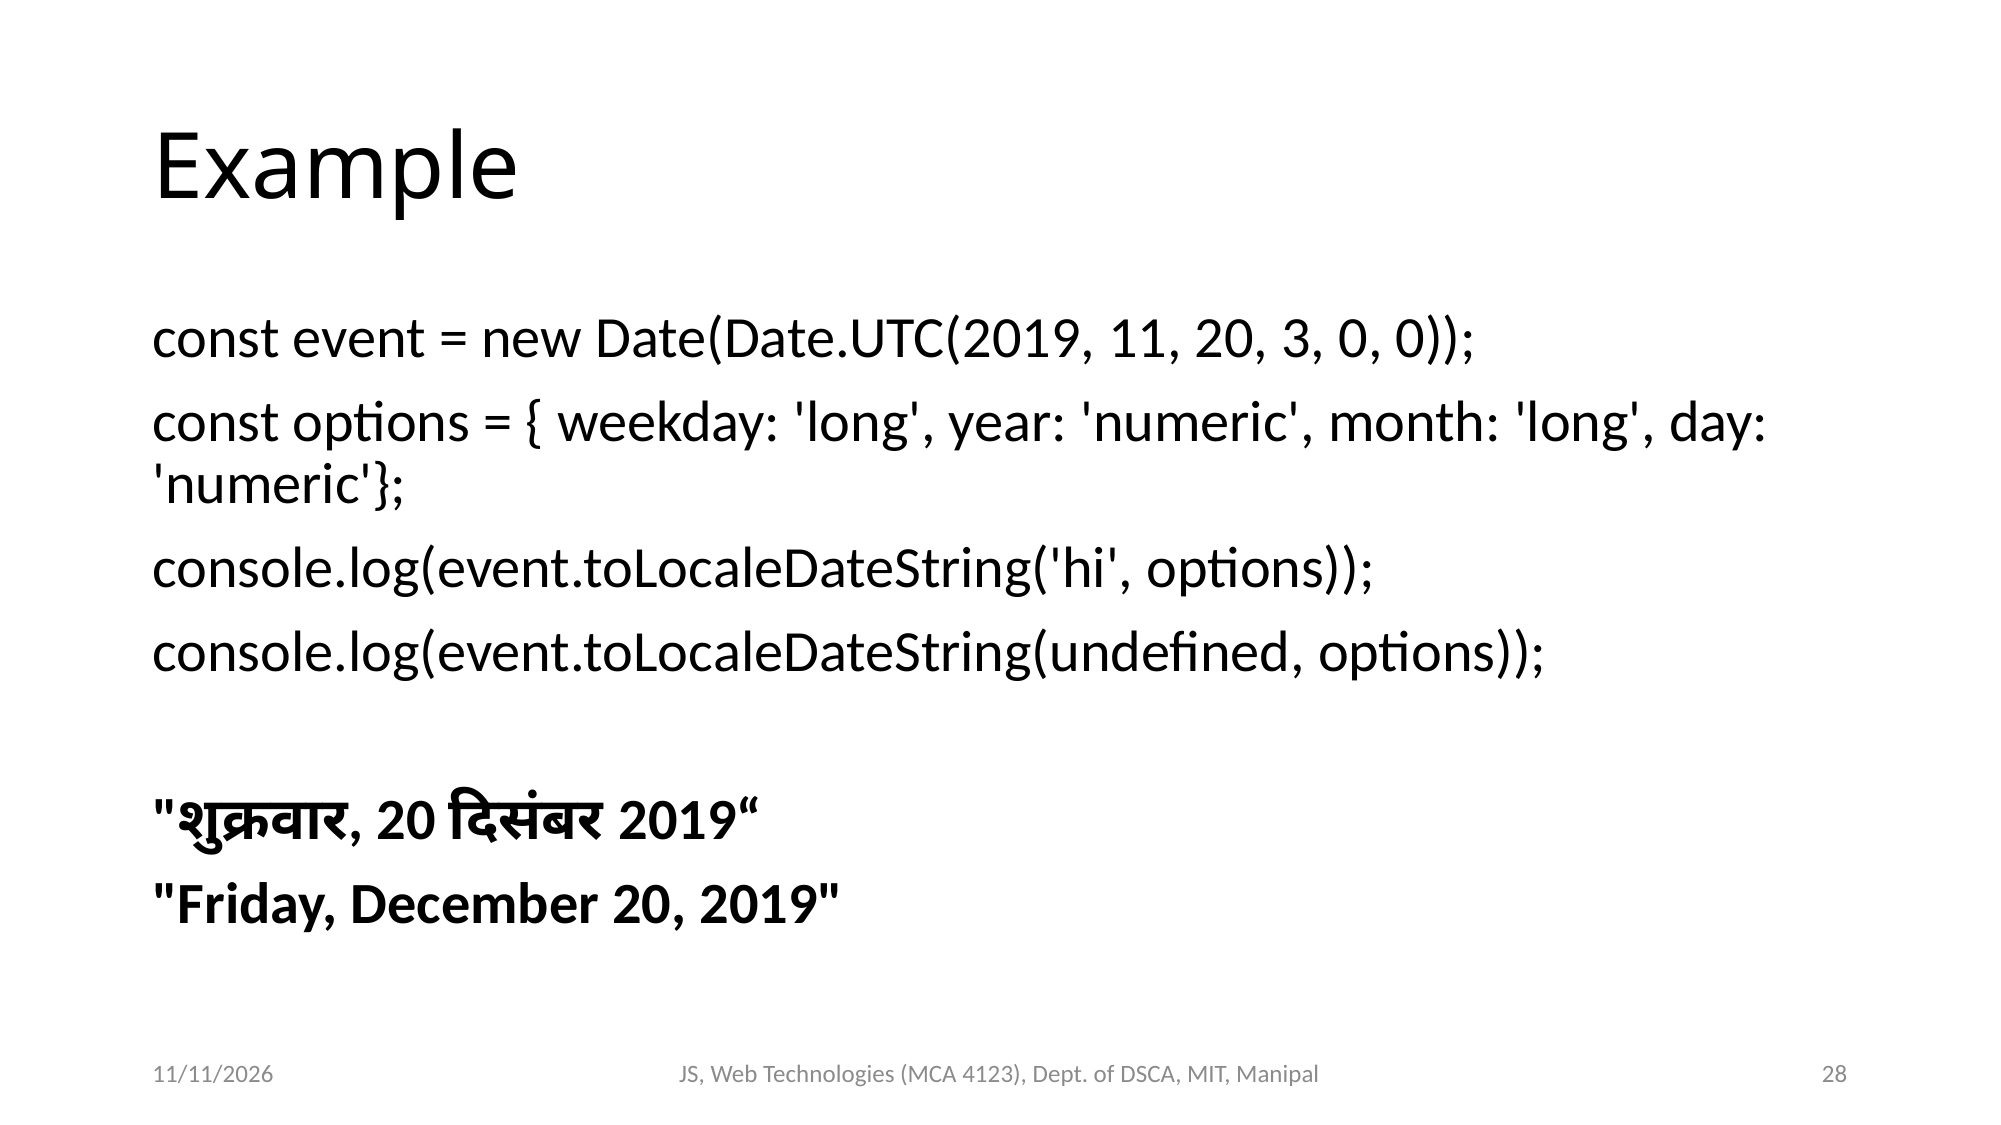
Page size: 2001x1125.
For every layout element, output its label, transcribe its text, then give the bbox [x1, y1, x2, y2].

title Example [137, 59, 1863, 278]
footer JS, Web Technologies (MCA 4123), Dept. of DSCA, MIT, Manipal [662, 1042, 1338, 1103]
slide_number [137, 1042, 588, 1103]
slide_number 28 [1412, 1042, 1863, 1103]
list const event = new Date(Date.UTC(2019, 11, 20, 3, 0, 0)); const options = { weekday: 'long', year: 'numeric', month: 'long', day: 'numeric'}; console.log(event.toLocaleDateString('hi', options)); console.log(event.toLocaleDateString(undefined, options)); "शुक्रवार, 20 दिसंबर 2019“ "Friday, December 20, 2019" [137, 299, 1863, 1014]
